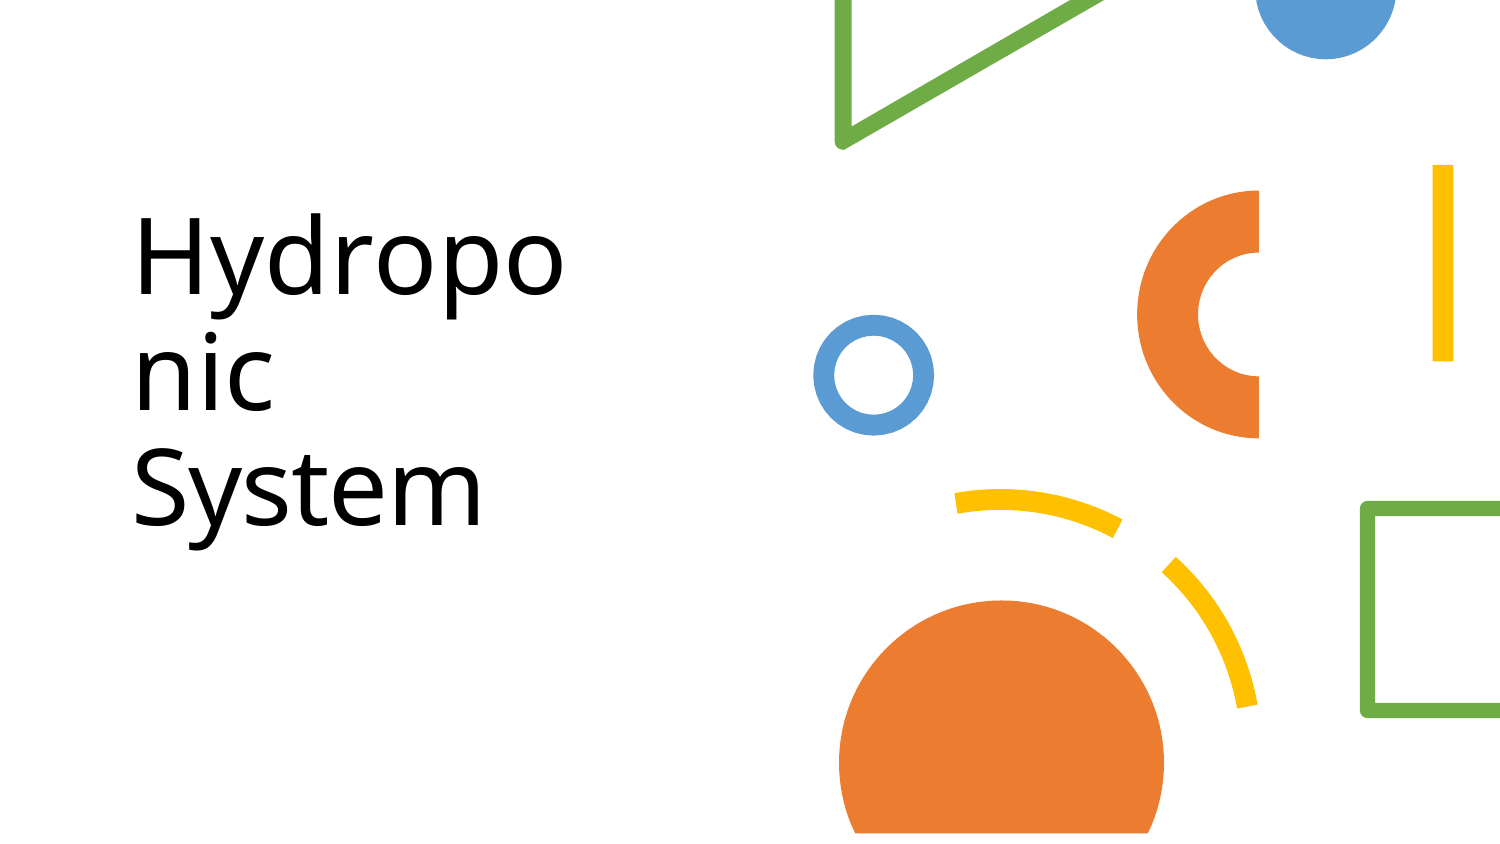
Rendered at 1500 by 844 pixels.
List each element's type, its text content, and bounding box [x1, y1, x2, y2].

text_box [1359, 500, 1500, 719]
text_box [955, 499, 1248, 705]
text_box [1432, 164, 1454, 362]
text_box [823, 325, 924, 426]
text_box [834, 0, 1105, 150]
text_box [1137, 190, 1259, 439]
text_box [839, 600, 1165, 834]
title Hydroponic System [129, 183, 622, 548]
text_box [1256, 0, 1396, 60]
